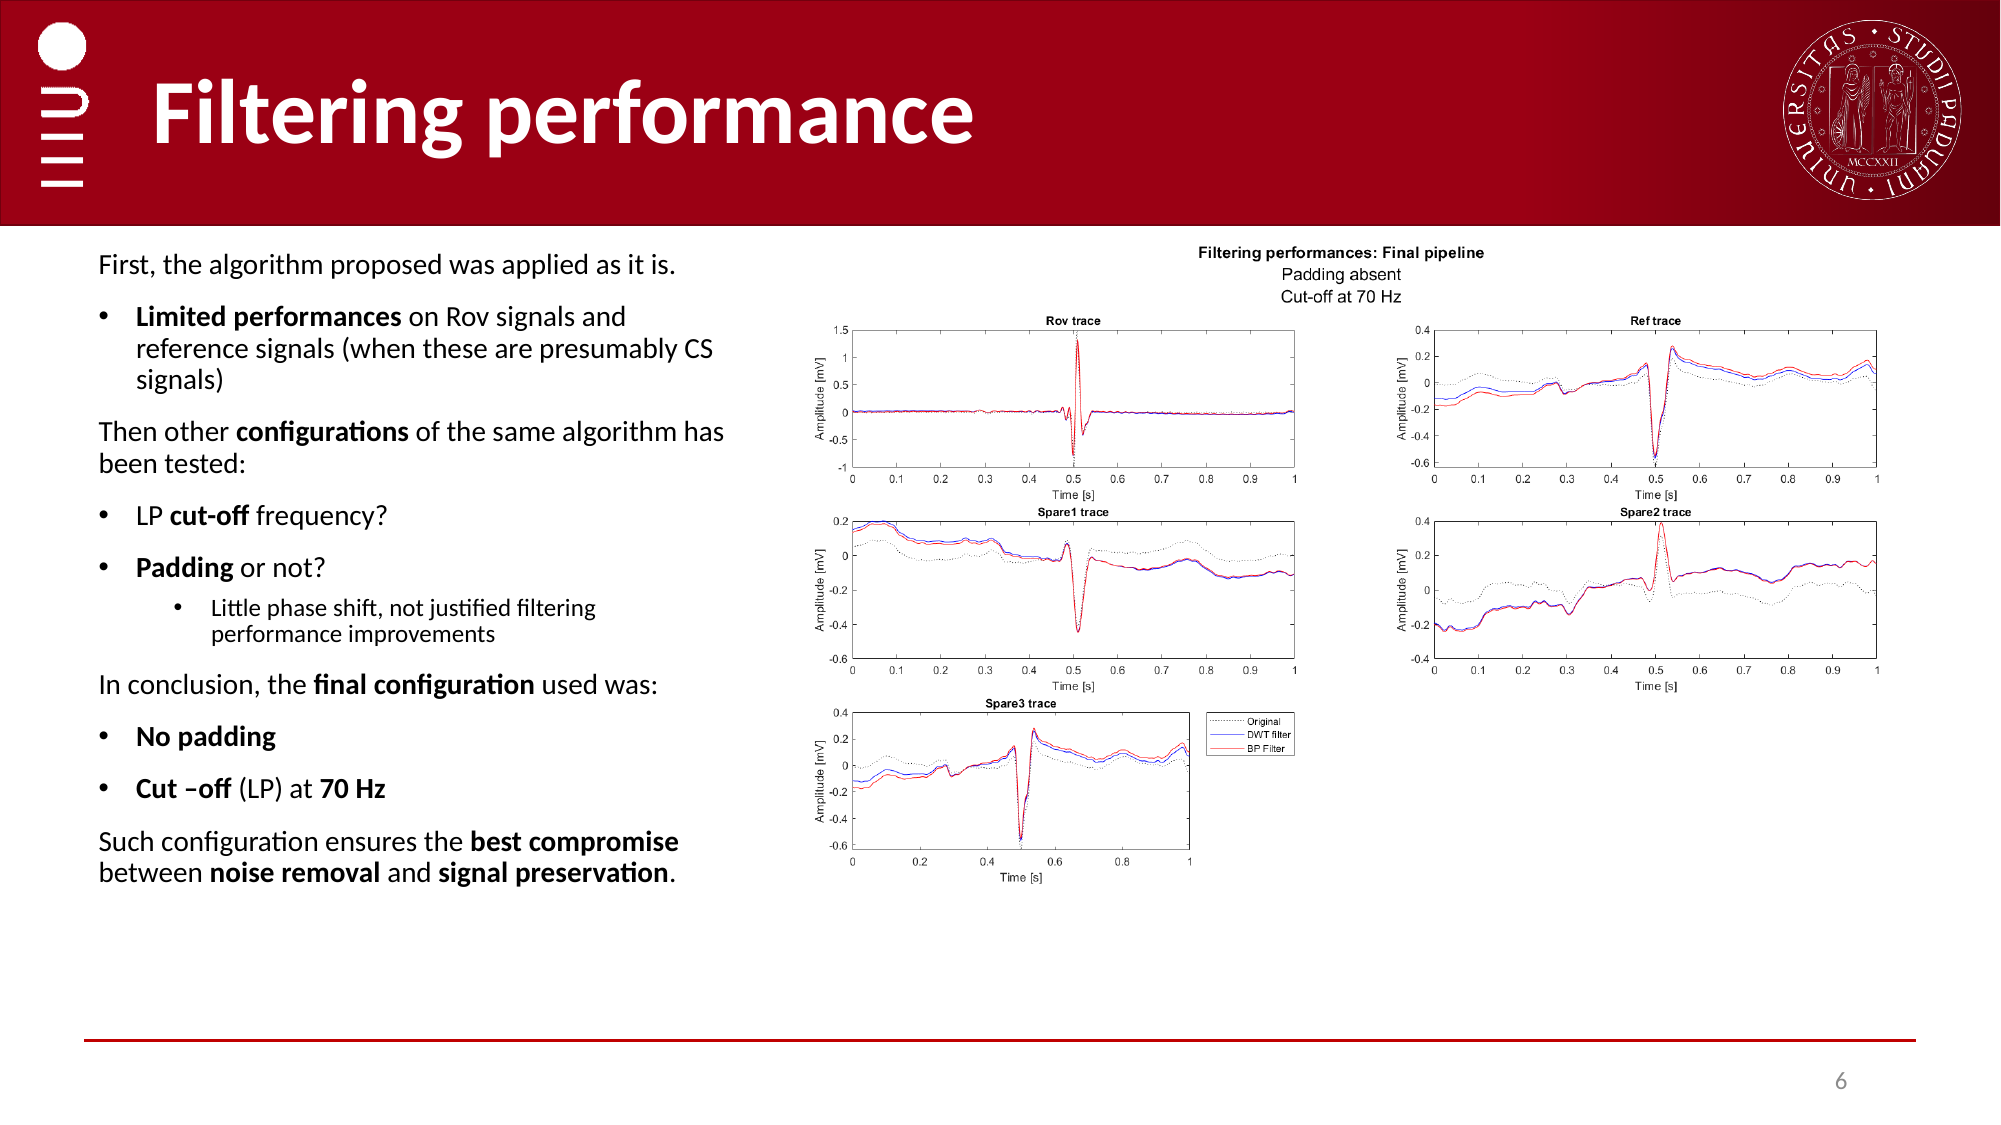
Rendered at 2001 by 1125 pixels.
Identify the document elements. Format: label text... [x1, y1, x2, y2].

list First, the algorithm proposed was applied as it is. Limited performances on Rov signals and reference signals (when these are presumably CS signals) Then other configurations of the same algorithm has been tested: LP cut-off frequency? Padding or not? Little phase shift, not justified filtering performance improvements In conclusion, the final configuration used was: No padding Cut –off (LP) at 70 Hz Such configuration ensures the best compromise between noise removal and signal preservation. [83, 241, 747, 1017]
picture [796, 241, 1890, 894]
picture [1783, 20, 1963, 200]
title Filtering performance [137, 34, 1610, 194]
slide_number 6 [1412, 1049, 1863, 1110]
